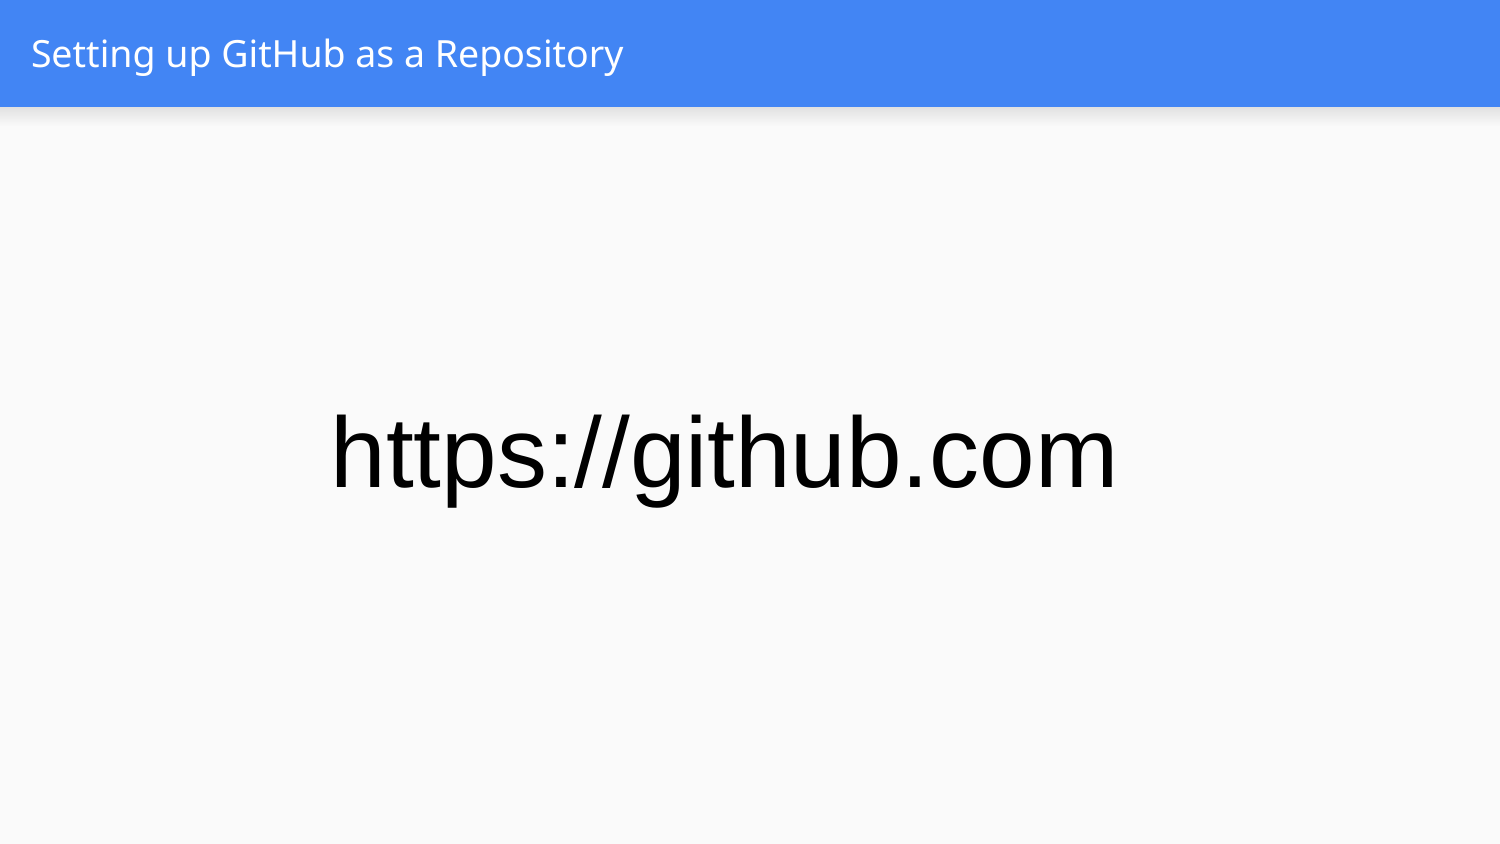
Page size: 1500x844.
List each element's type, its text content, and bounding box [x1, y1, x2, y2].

title Setting up GitHub as a Repository [16, 2, 1464, 102]
text_box https://github.com [315, 289, 1184, 606]
